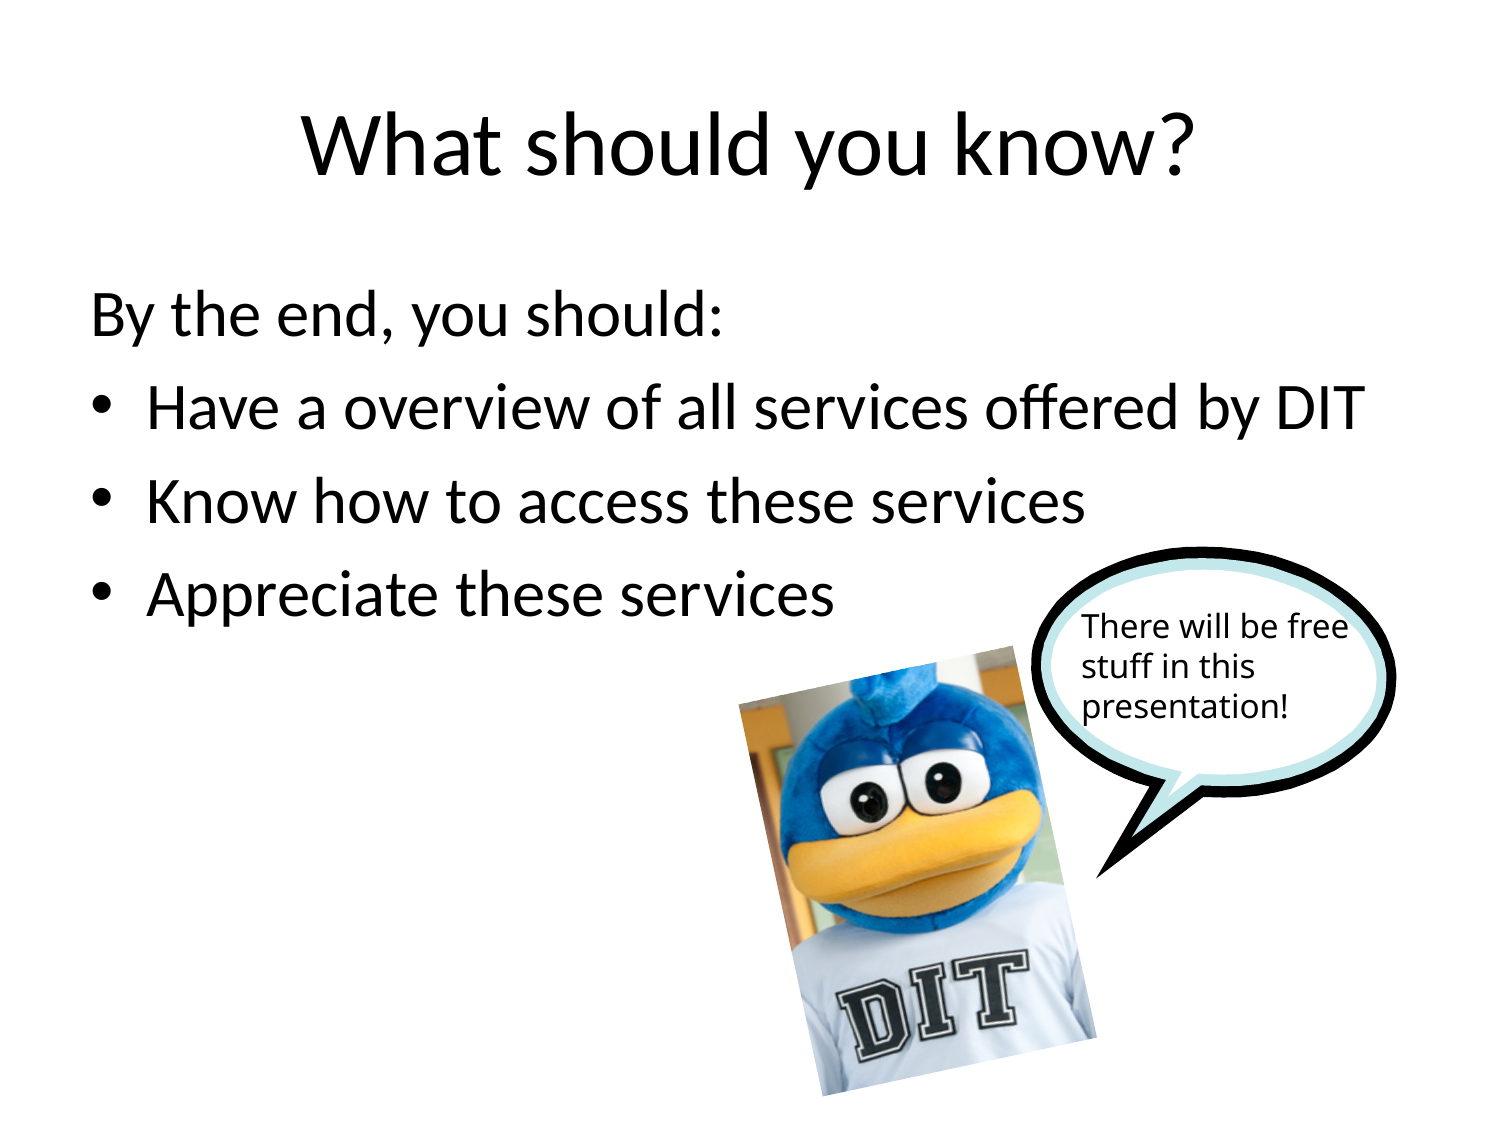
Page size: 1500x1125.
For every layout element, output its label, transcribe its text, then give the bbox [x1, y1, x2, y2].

picture [738, 545, 1395, 1097]
title What should you know? [75, 45, 1425, 233]
list By the end, you should: Have a overview of all services offered by DIT Know how to access these services Appreciate these services [75, 262, 1425, 1005]
